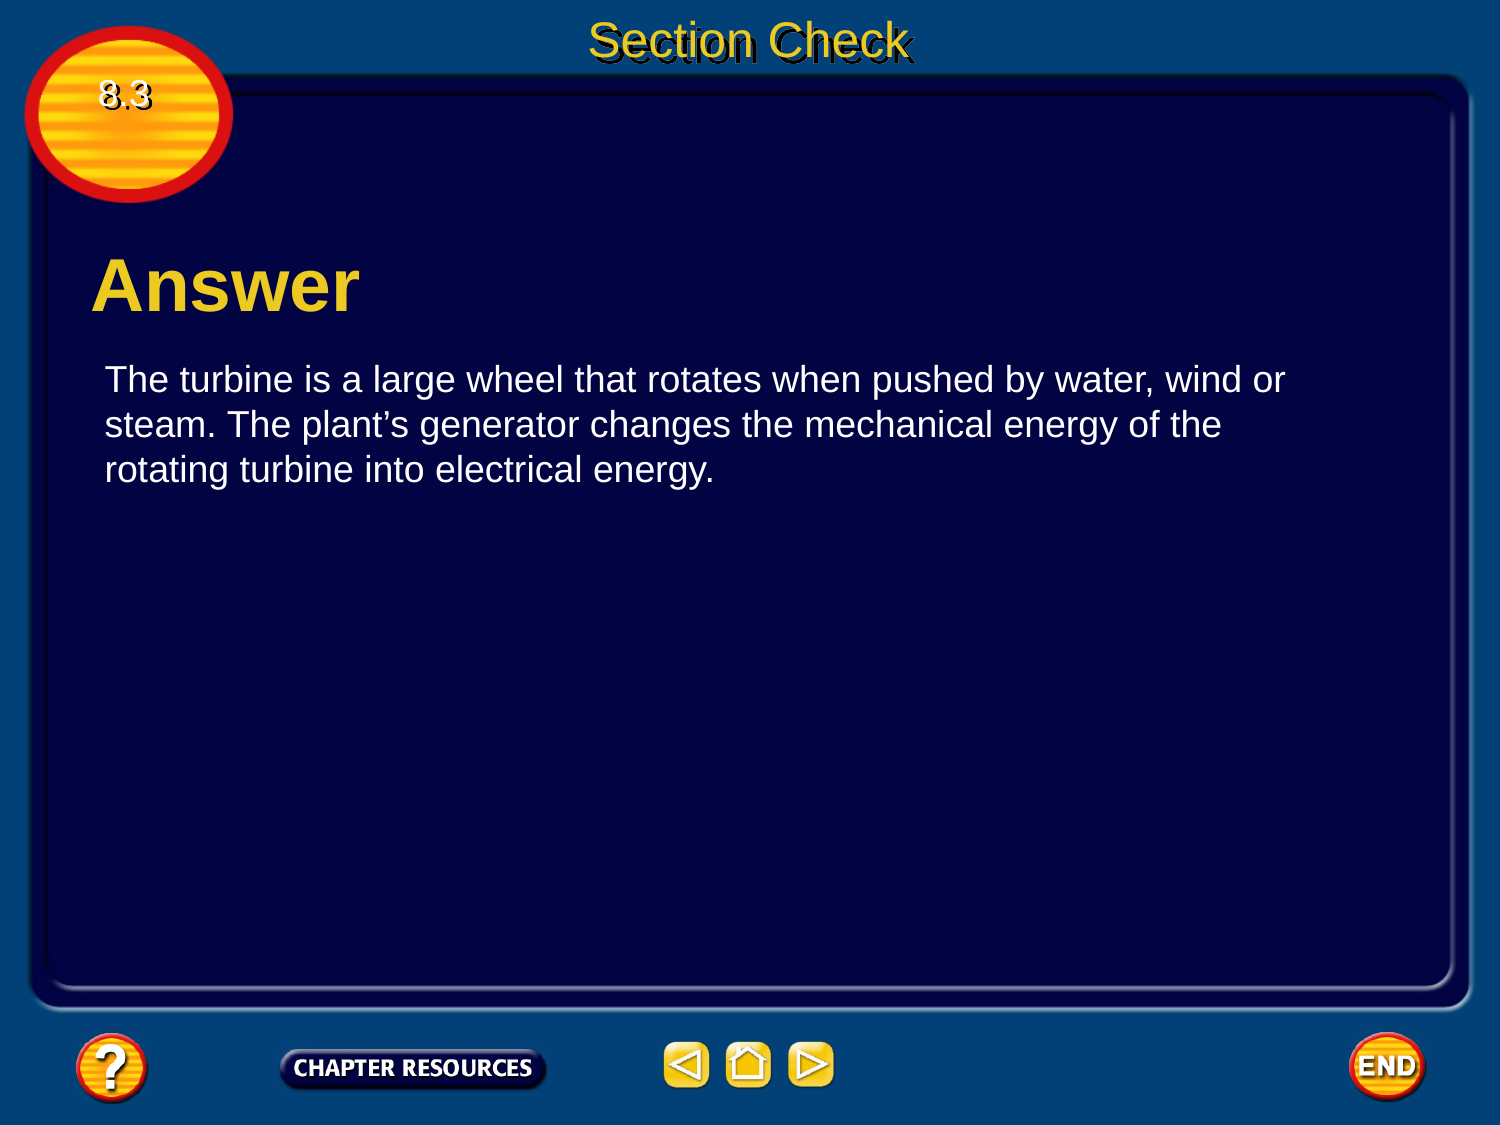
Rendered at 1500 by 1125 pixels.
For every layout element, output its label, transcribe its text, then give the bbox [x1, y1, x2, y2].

text_box The turbine is a large wheel that rotates when pushed by water, wind or steam. The plant’s generator changes the mechanical energy of the rotating turbine into electrical energy. [89, 347, 1325, 498]
text_box 8.3 [82, 61, 165, 121]
text_box Answer [75, 239, 376, 335]
picture [0, 0, 1500, 1125]
text_box Section Check [572, 0, 925, 75]
